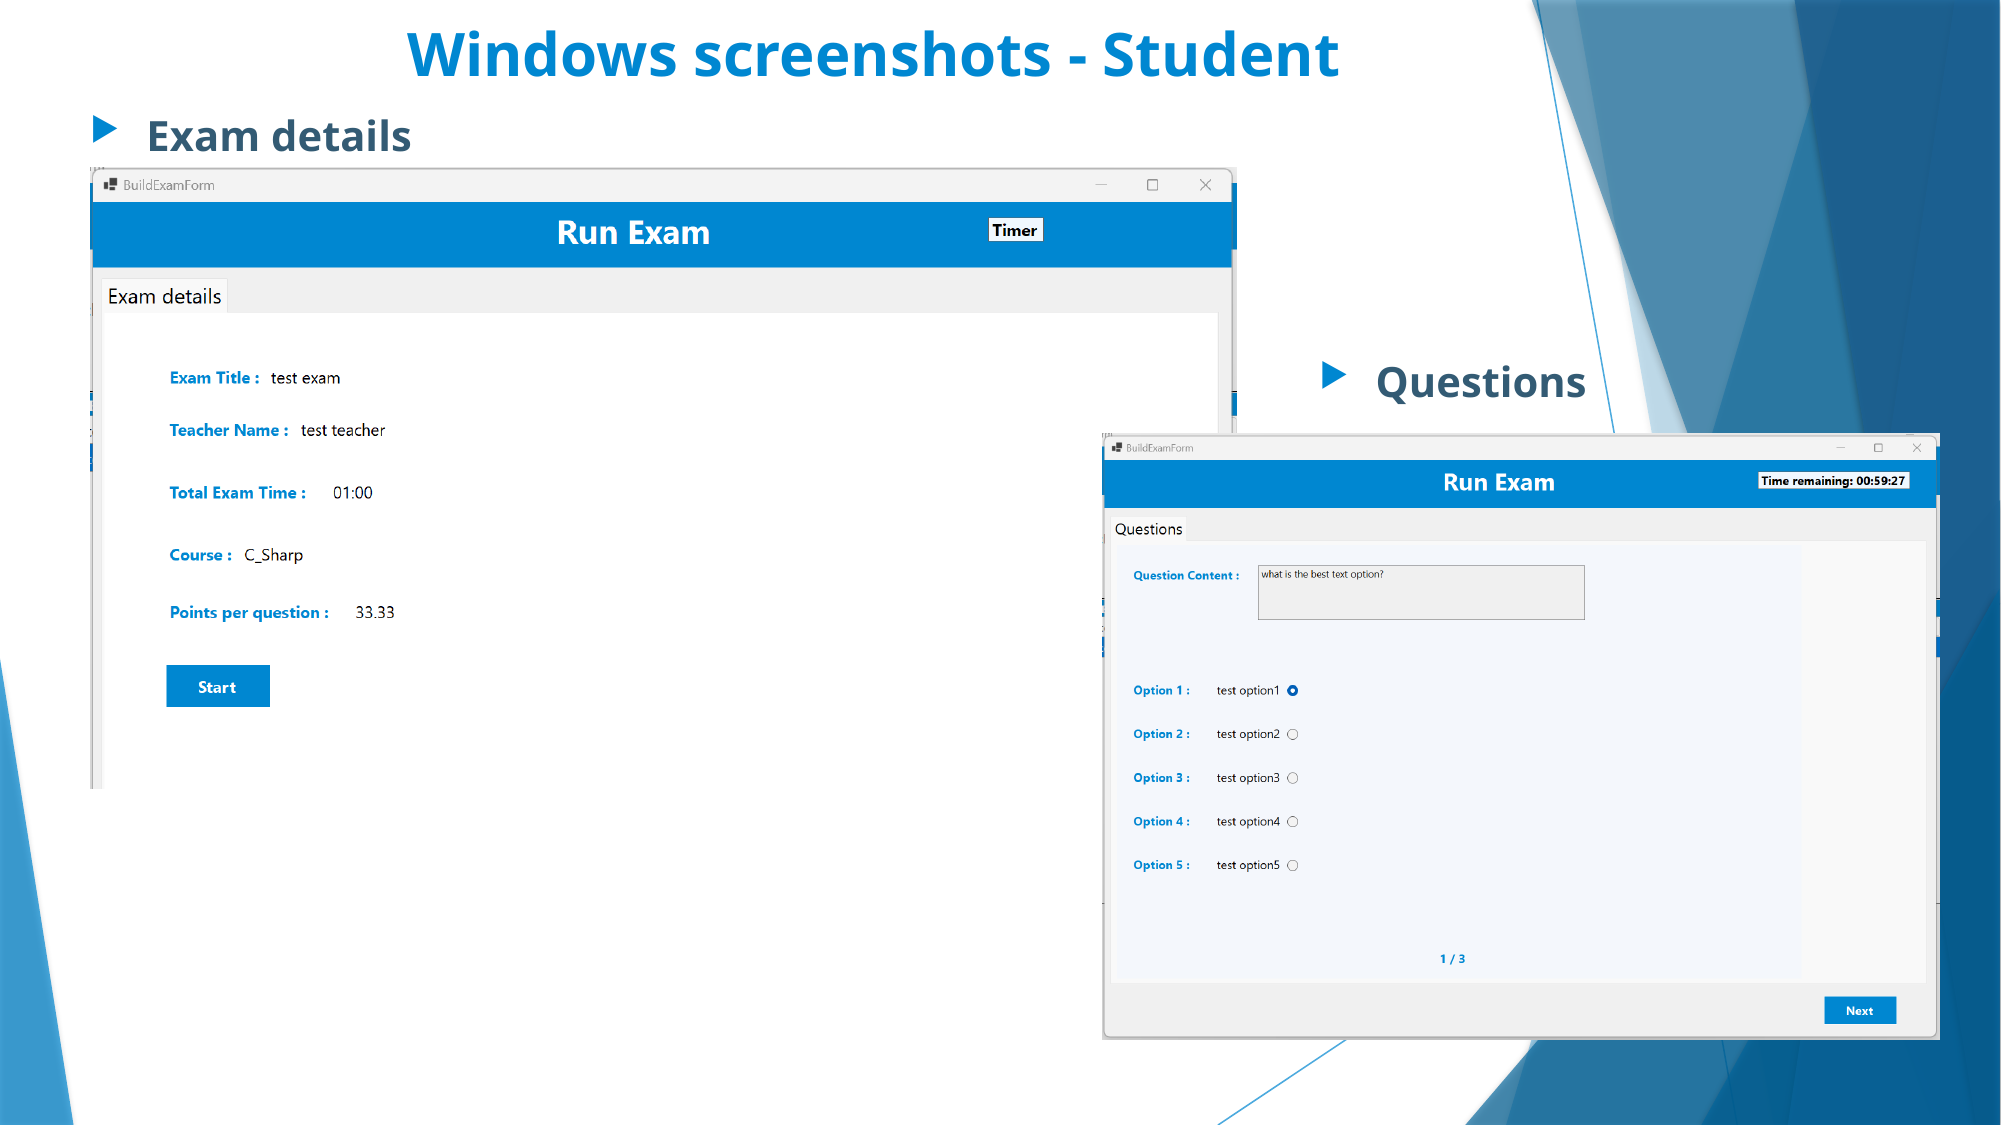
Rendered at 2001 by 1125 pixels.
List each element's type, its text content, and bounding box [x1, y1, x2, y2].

text_box Questions [1304, 357, 1695, 432]
text_box Exam details [75, 111, 466, 188]
title Windows screenshots - Student [392, 8, 1406, 112]
picture [89, 167, 1941, 1041]
